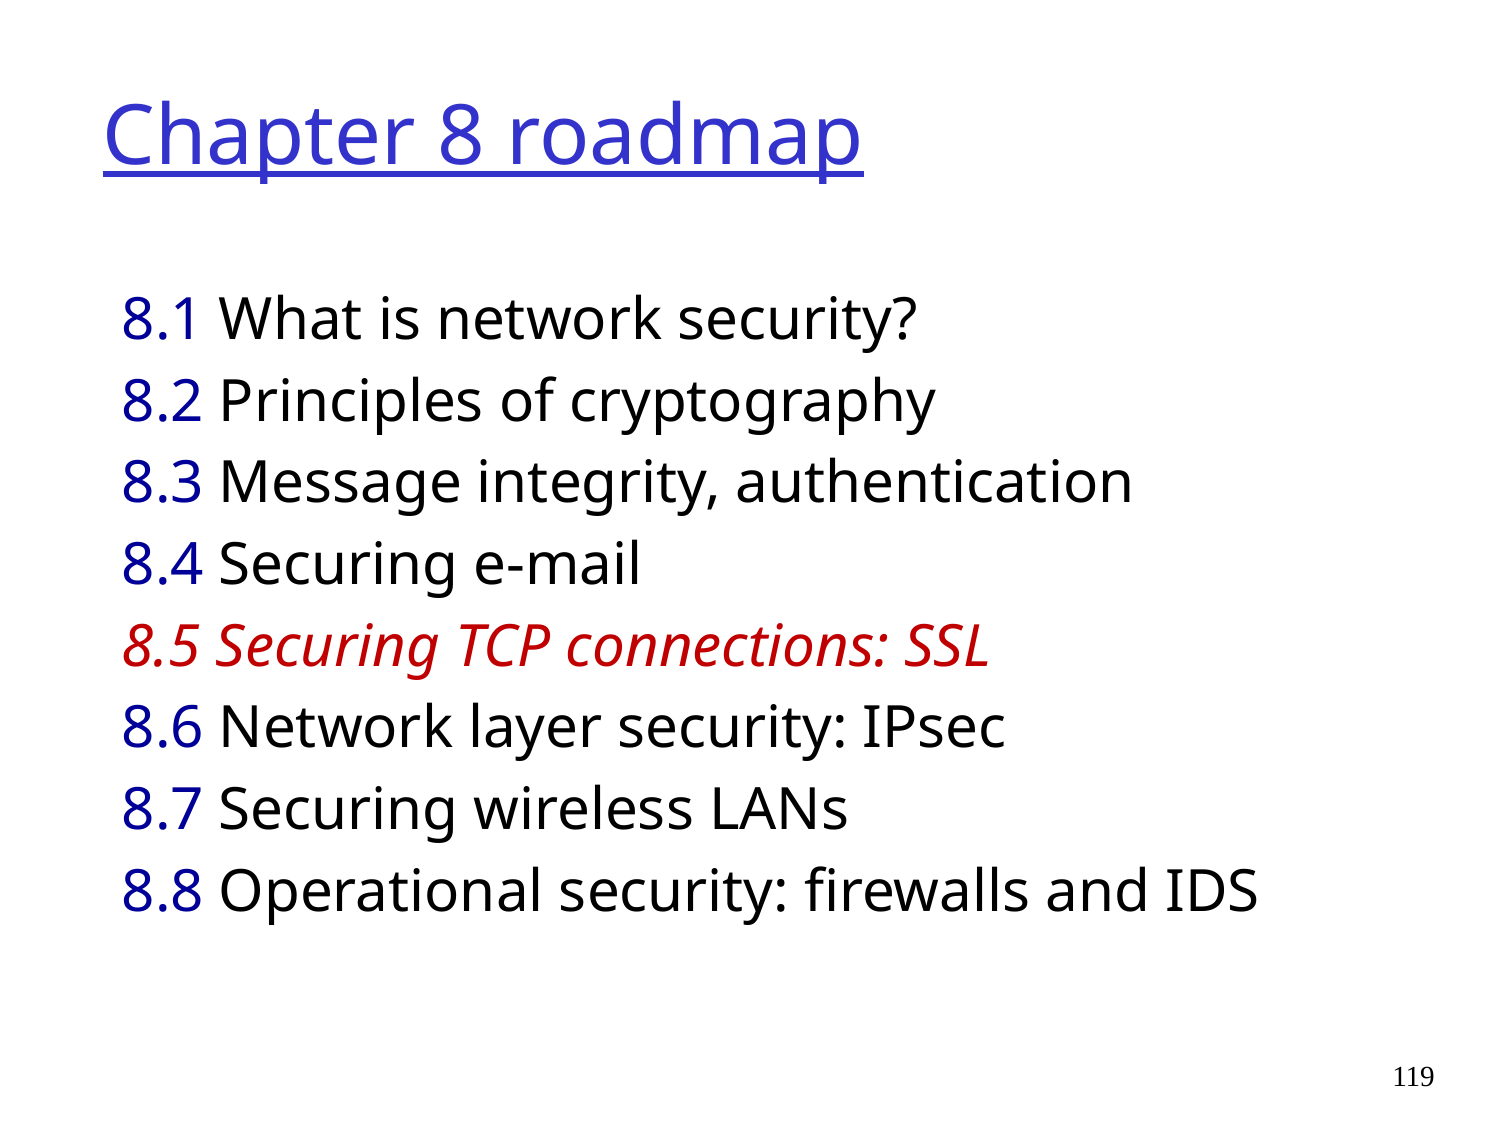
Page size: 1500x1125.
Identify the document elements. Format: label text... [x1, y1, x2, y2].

title Chapter 8 roadmap [87, 37, 1363, 225]
list 8.1 What is network security? 8.2 Principles of cryptography 8.3 Message integrity, authentication 8.4 Securing e-mail 8.5 Securing TCP connections: SSL 8.6 Network layer security: IPsec 8.7 Securing wireless LANs 8.8 Operational security: firewalls and IDS [106, 273, 1382, 1037]
slide_number 119 [1339, 1050, 1450, 1125]
